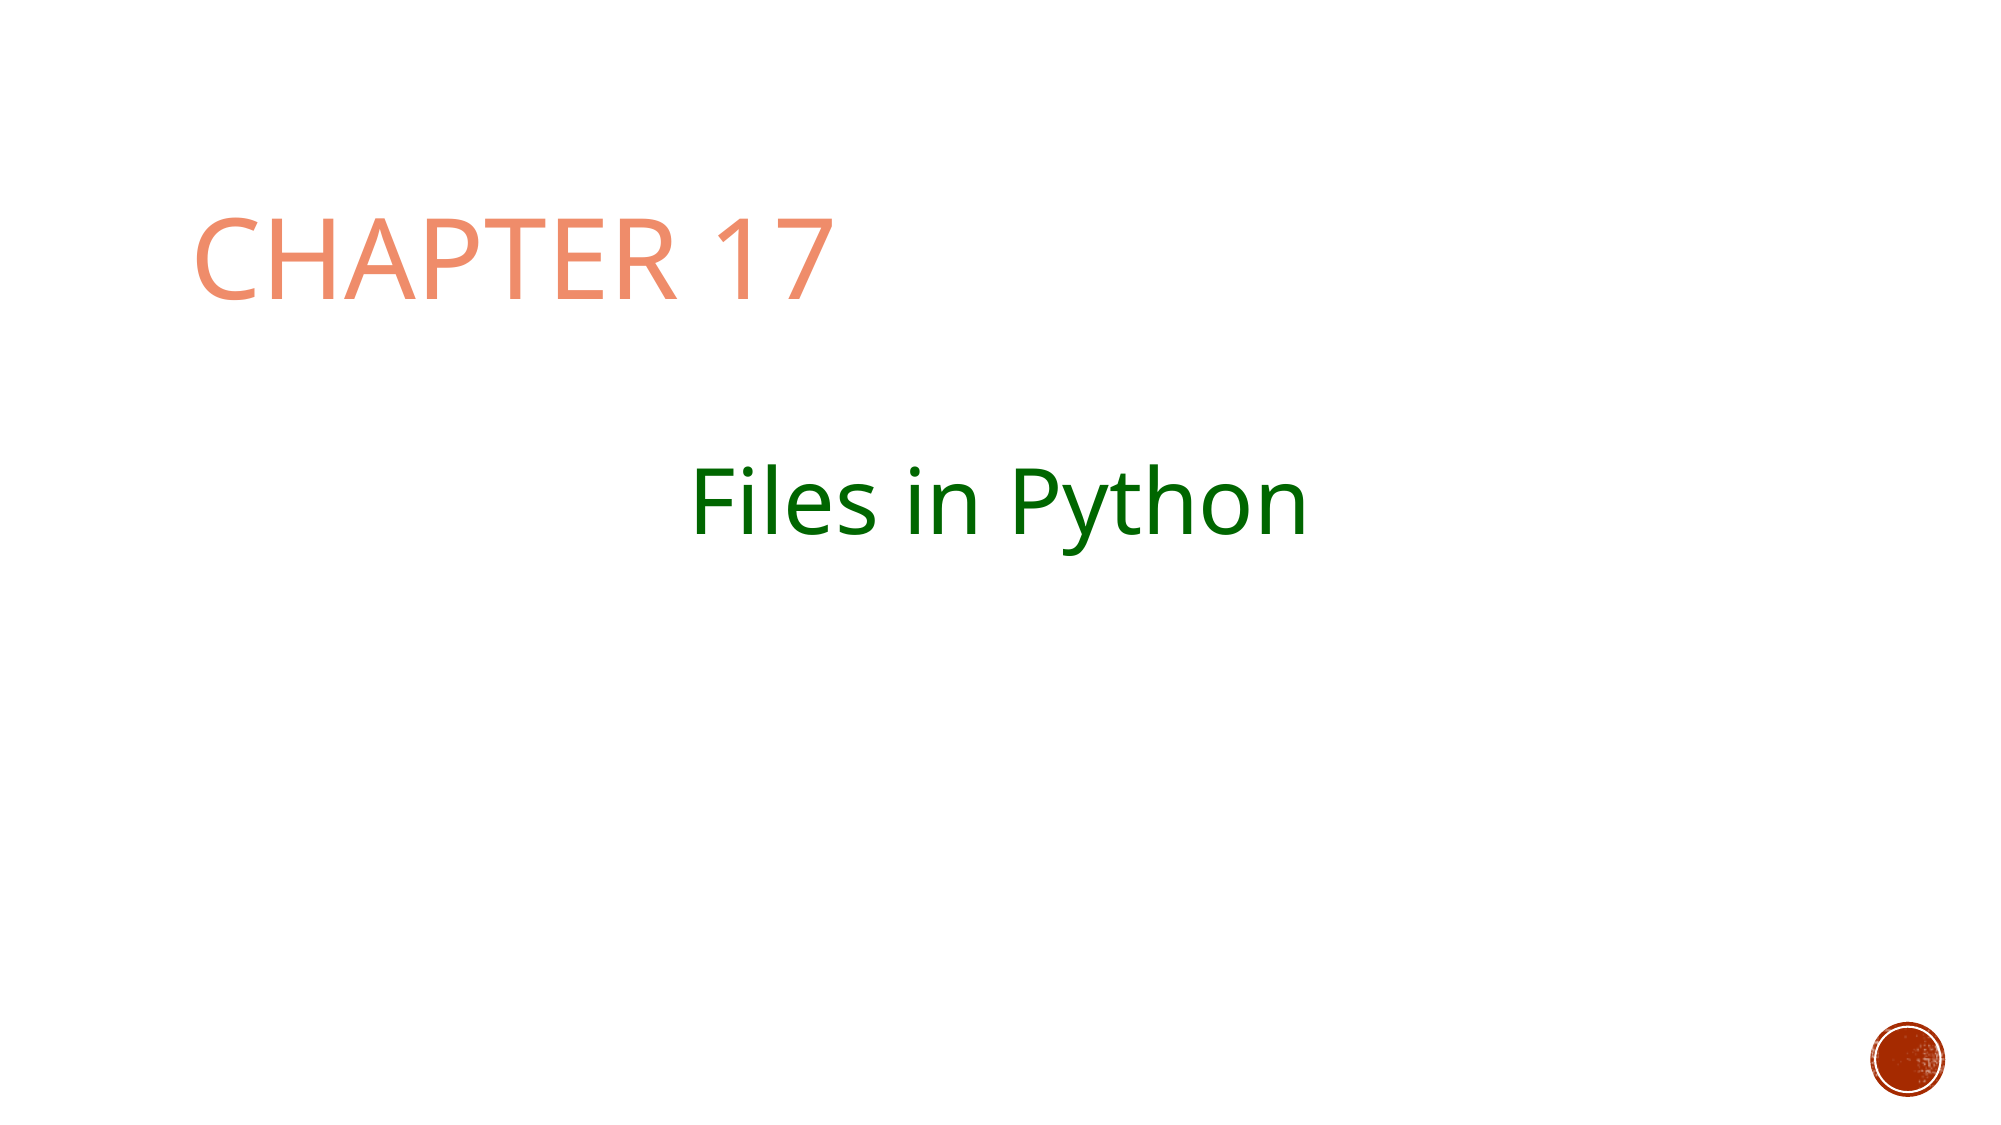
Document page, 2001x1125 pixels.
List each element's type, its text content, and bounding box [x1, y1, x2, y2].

list Files in Python [175, 447, 1826, 1013]
title Chapter 17 [175, 183, 1826, 344]
